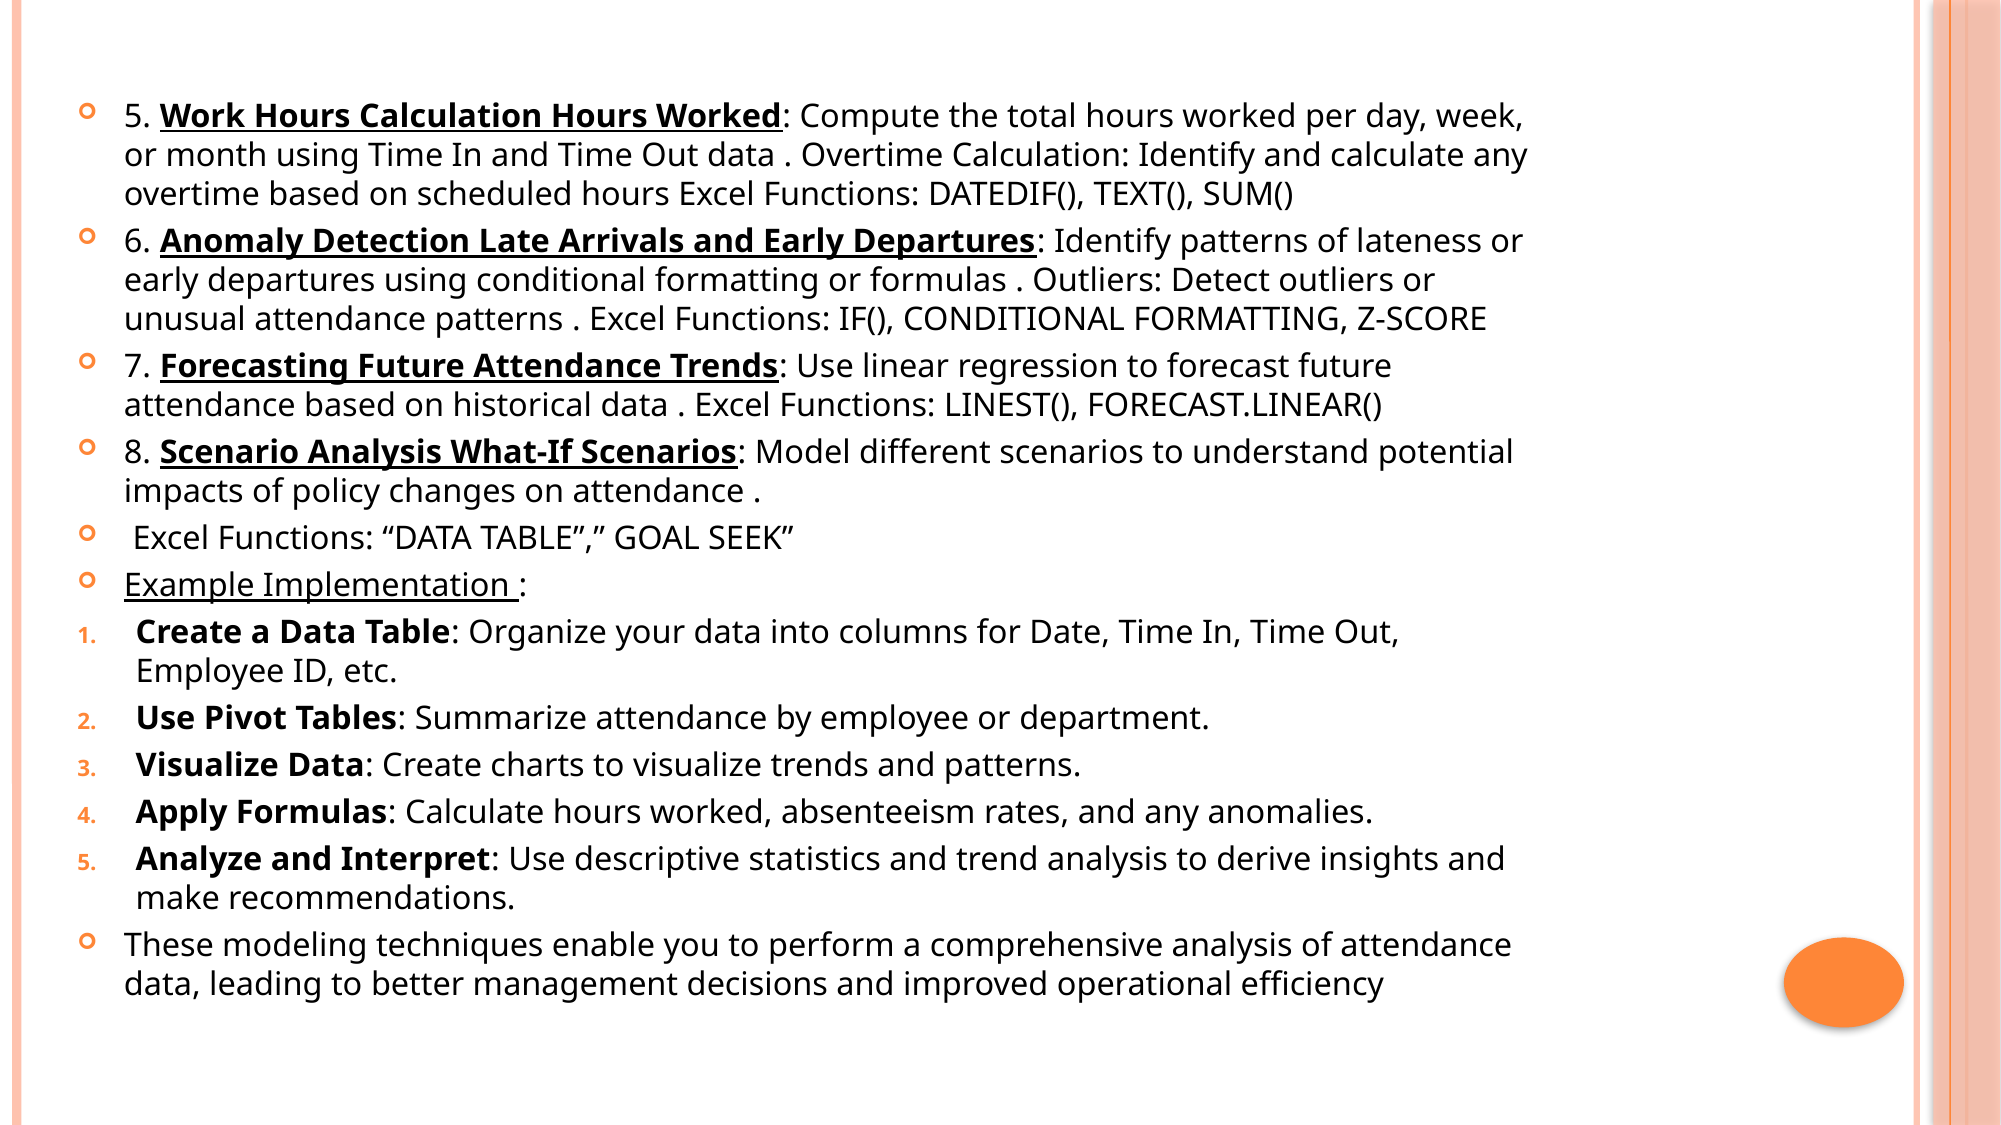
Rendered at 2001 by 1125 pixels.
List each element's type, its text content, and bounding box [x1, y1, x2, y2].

list 5. Work Hours Calculation Hours Worked: Compute the total hours worked per day, week, or month using Time In and Time Out data . Overtime Calculation: Identify and calculate any overtime based on scheduled hours Excel Functions: DATEDIF(), TEXT(), SUM() 6. Anomaly Detection Late Arrivals and Early Departures: Identify patterns of lateness or early departures using conditional formatting or formulas . Outliers: Detect outliers or unusual attendance patterns . Excel Functions: IF(), CONDITIONAL FORMATTING, Z-SCORE 7. Forecasting Future Attendance Trends: Use linear regression to forecast future attendance based on historical data . Excel Functions: LINEST(), FORECAST.LINEAR() 8. Scenario Analysis What-If Scenarios: Model different scenarios to understand potential impacts of policy changes on attendance . Excel Functions: “DATA TABLE”,” GOAL SEEK” Example Implementation : Create a Data Table: Organize your data into columns for Date, Time In, Time Out, Employee ID, etc. Use Pivot Tables: Summarize attendance by employee or department. Visualize Data: Create charts to visualize trends and patterns. Apply Formulas: Calculate hours worked, absenteeism rates, and any anomalies. Analyze and Interpret: Use descriptive statistics and trend analysis to derive insights and make recommendations. These modeling techniques enable you to perform a comprehensive analysis of attendance data, leading to better management decisions and improved operational efficiency [62, 87, 1563, 1088]
